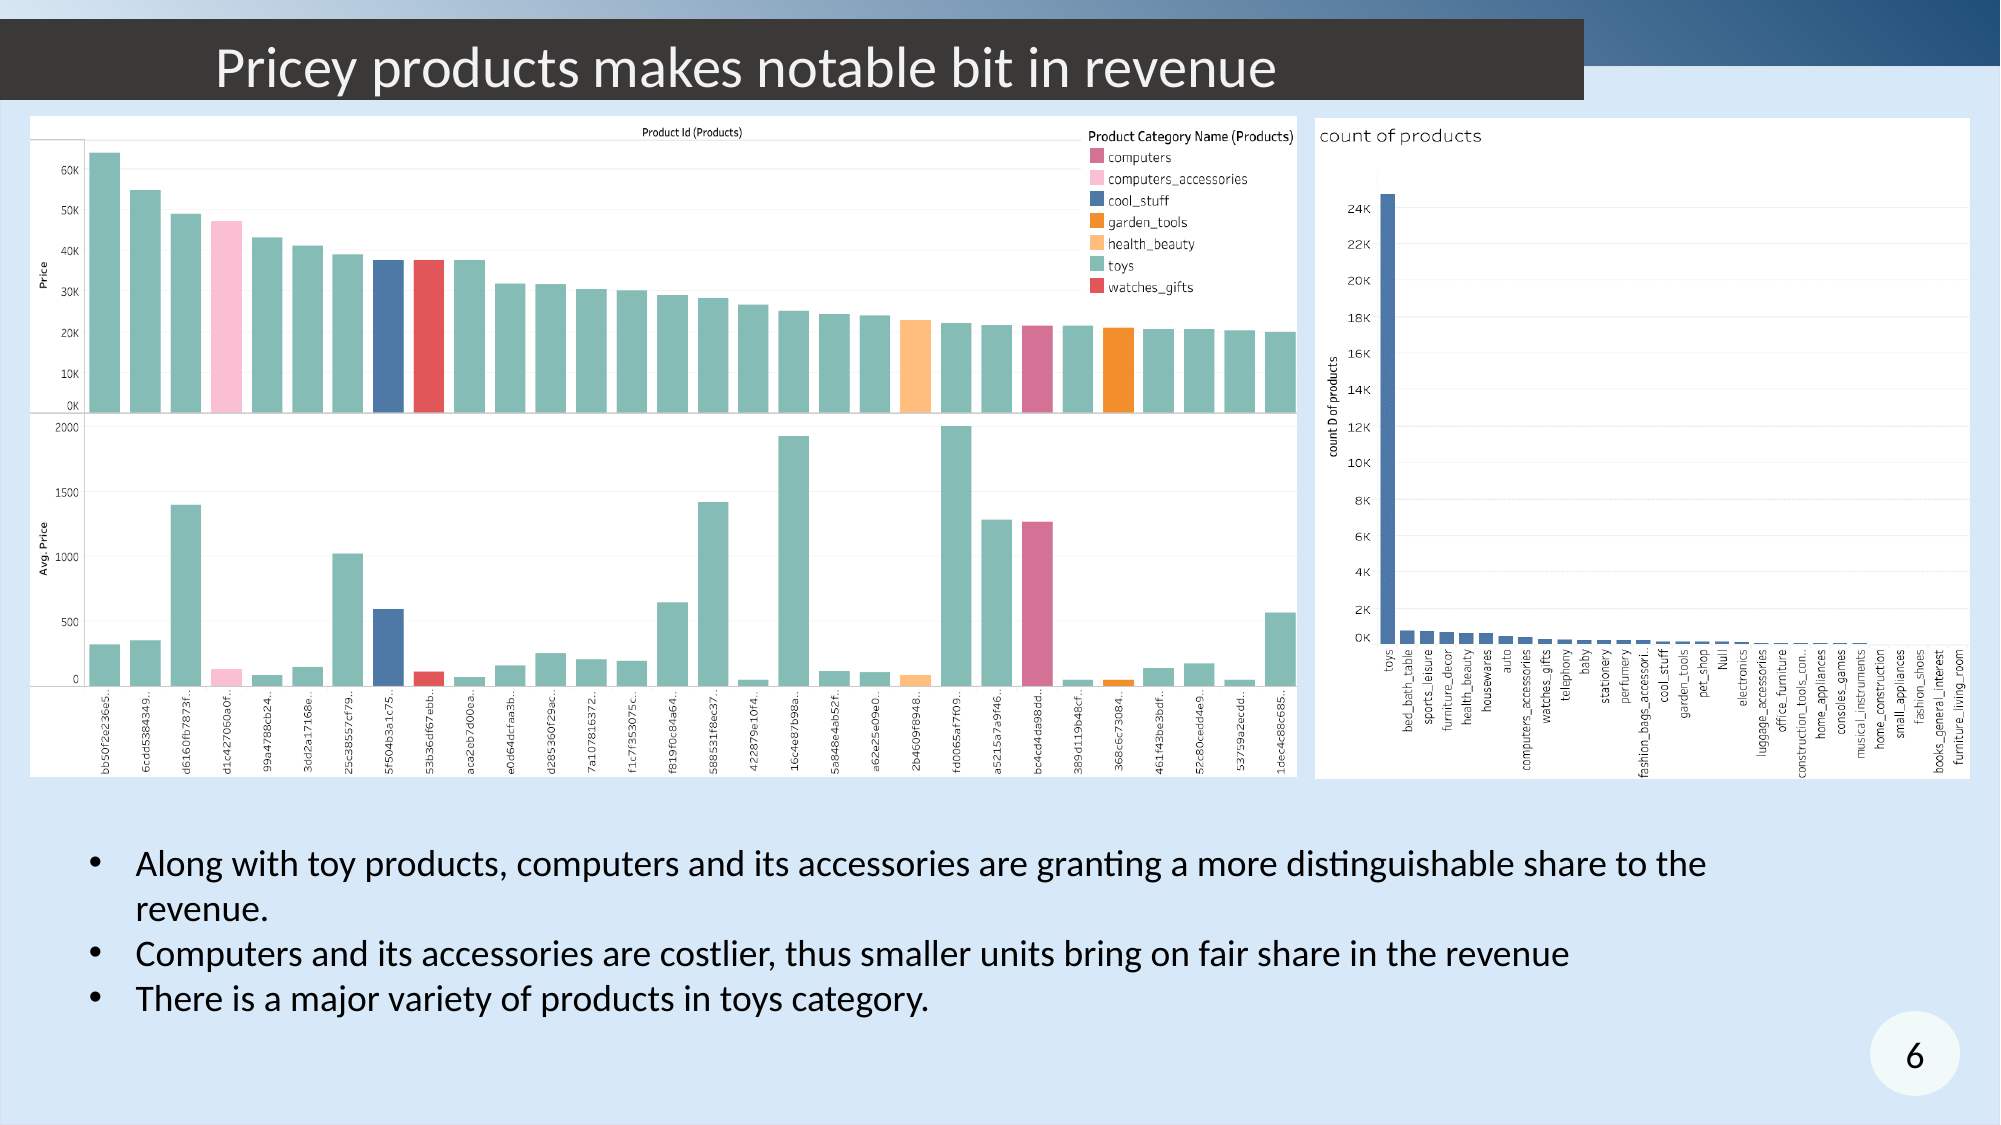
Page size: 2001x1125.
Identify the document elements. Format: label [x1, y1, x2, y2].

text_box [30, 116, 1297, 777]
text_box [0, 0, 2000, 1125]
picture [1315, 118, 1970, 779]
text_box [0, 20, 1583, 108]
